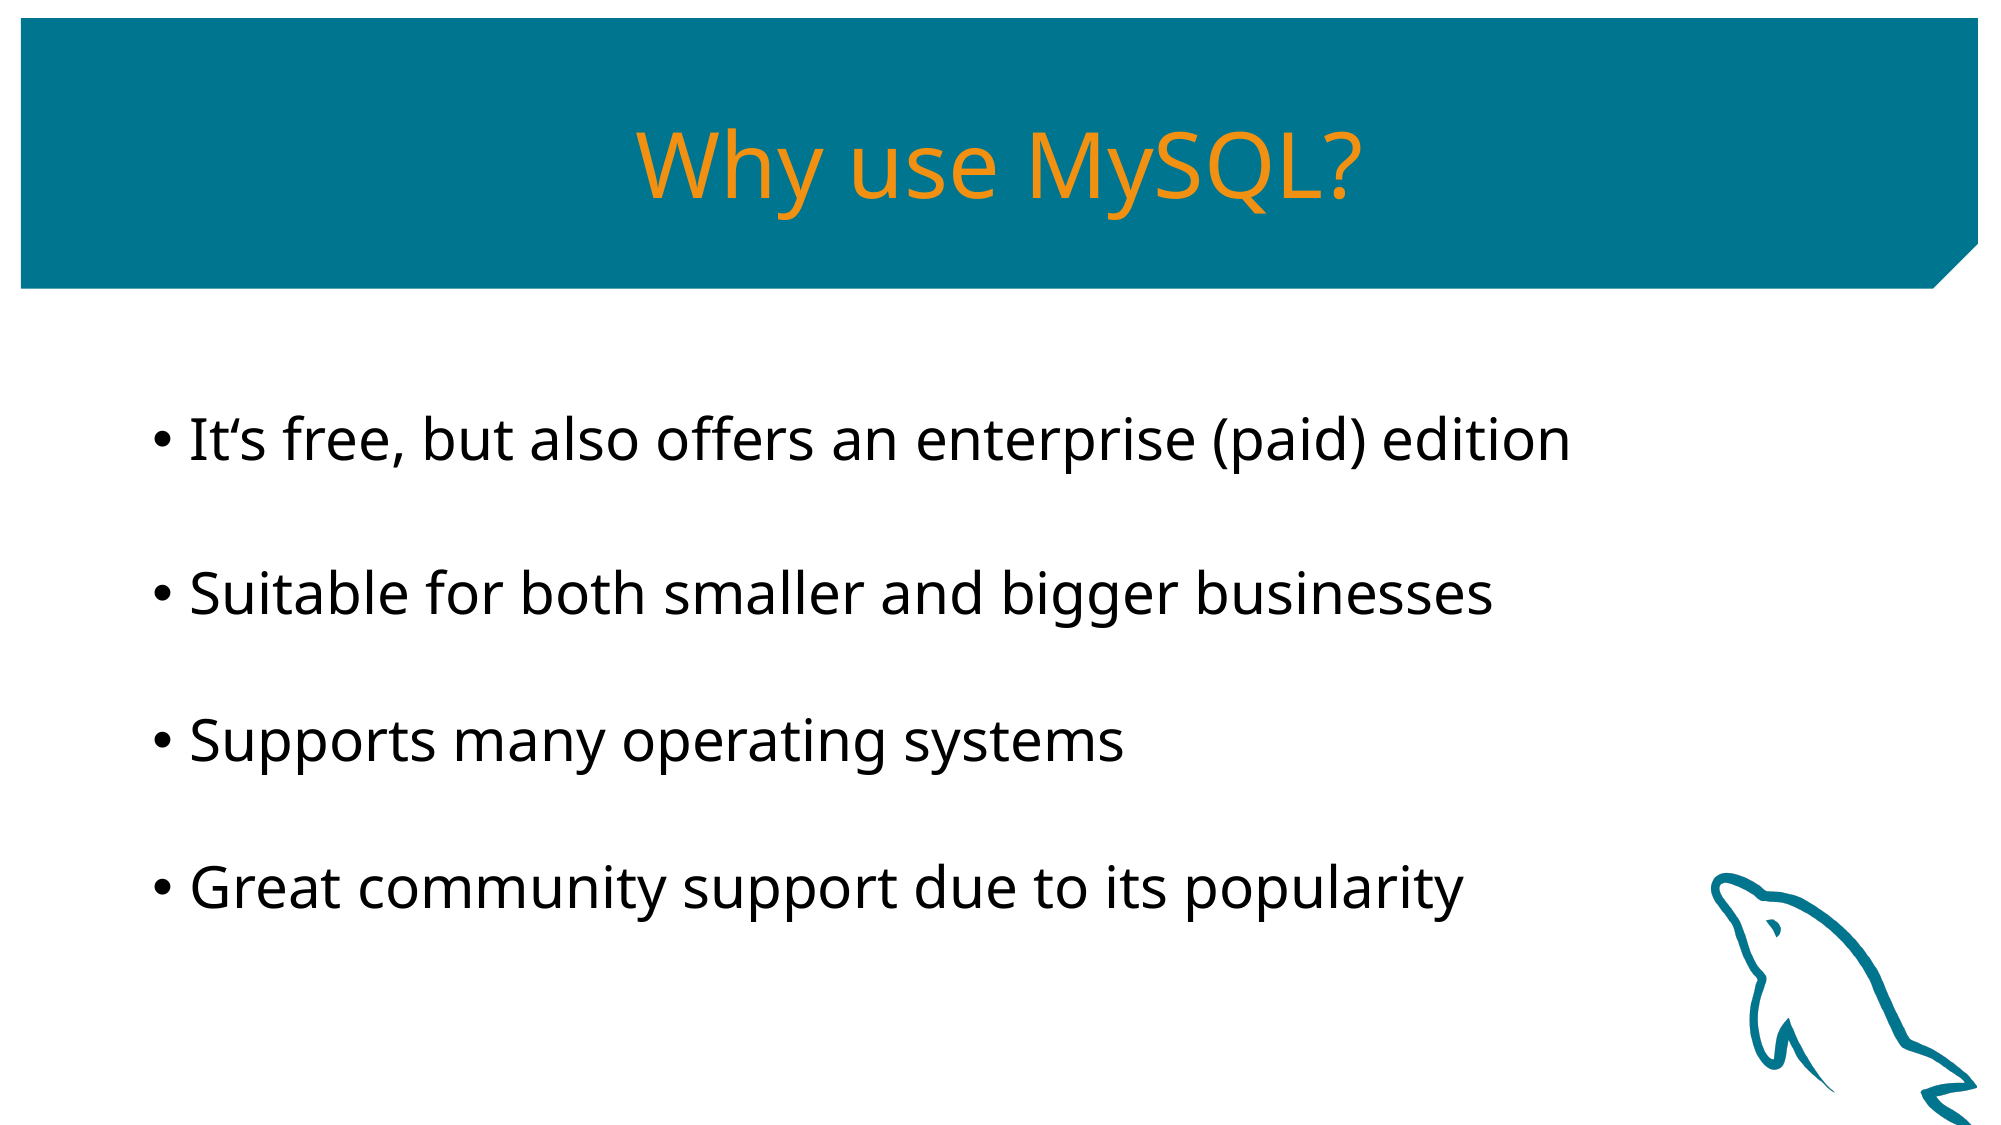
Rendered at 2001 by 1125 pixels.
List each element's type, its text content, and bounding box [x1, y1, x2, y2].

title Why use MySQL? [137, 59, 1863, 278]
list It‘s free, but also offers an enterprise (paid) edition Suitable for both smaller and bigger businesses Supports many operating systems Great community support due to its popularity [137, 308, 1863, 1023]
picture [1696, 859, 2000, 1125]
